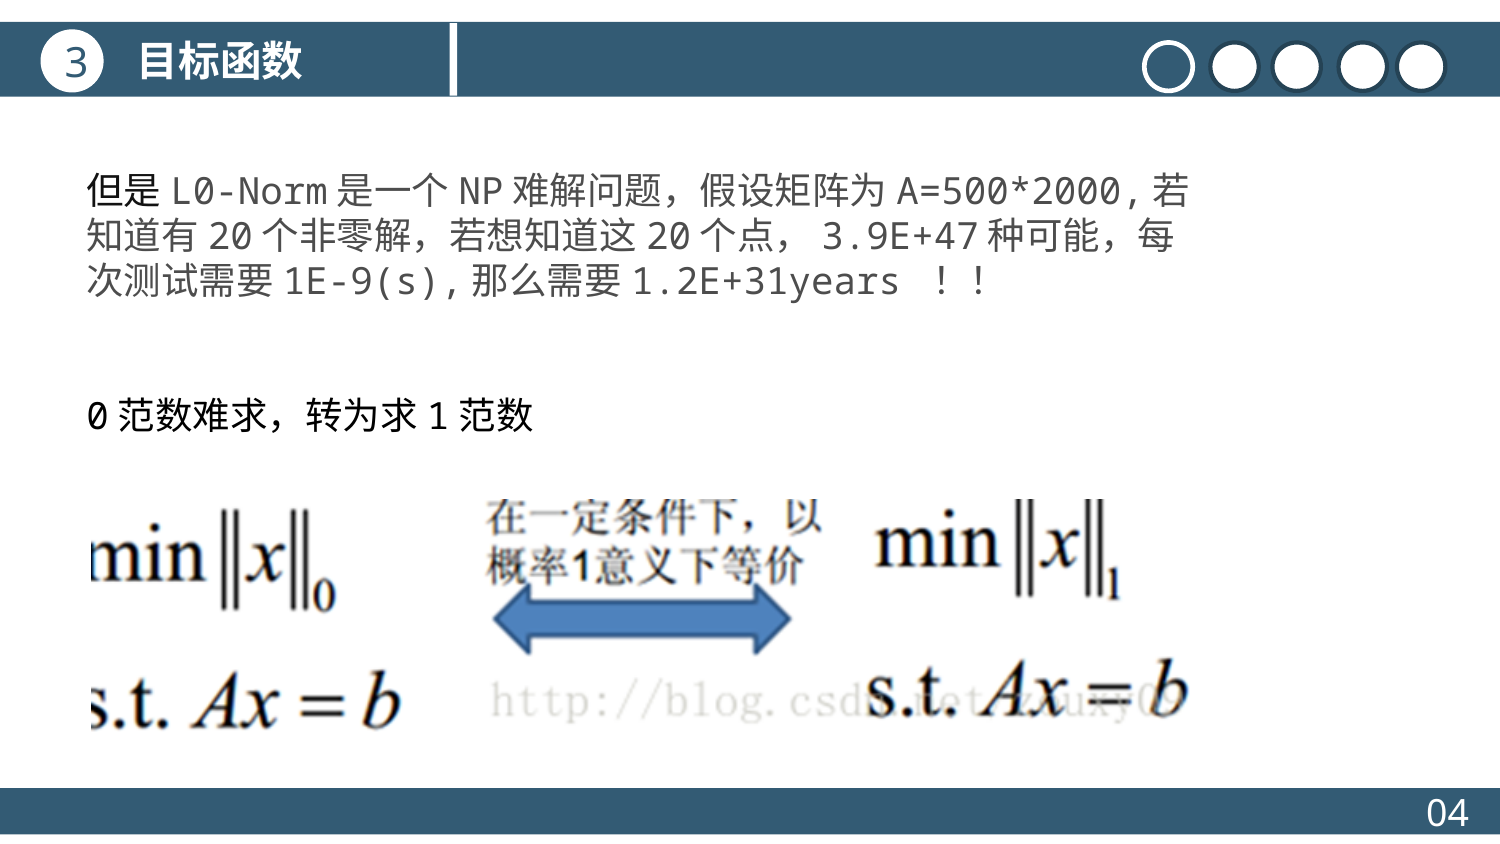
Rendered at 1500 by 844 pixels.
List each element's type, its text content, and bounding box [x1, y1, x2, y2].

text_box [0, 21, 1500, 98]
text_box 但是L0-Norm是一个NP难解问题，假设矩阵为A=500*2000,若知道有20个非零解，若想知道这20个点，3.9E+47种可能，每次测试需要1E-9(s),那么需要1.2E+31years ！！ 0范数难求，转为求1范数 [71, 159, 1211, 490]
picture [90, 499, 1192, 752]
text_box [0, 781, 1500, 843]
